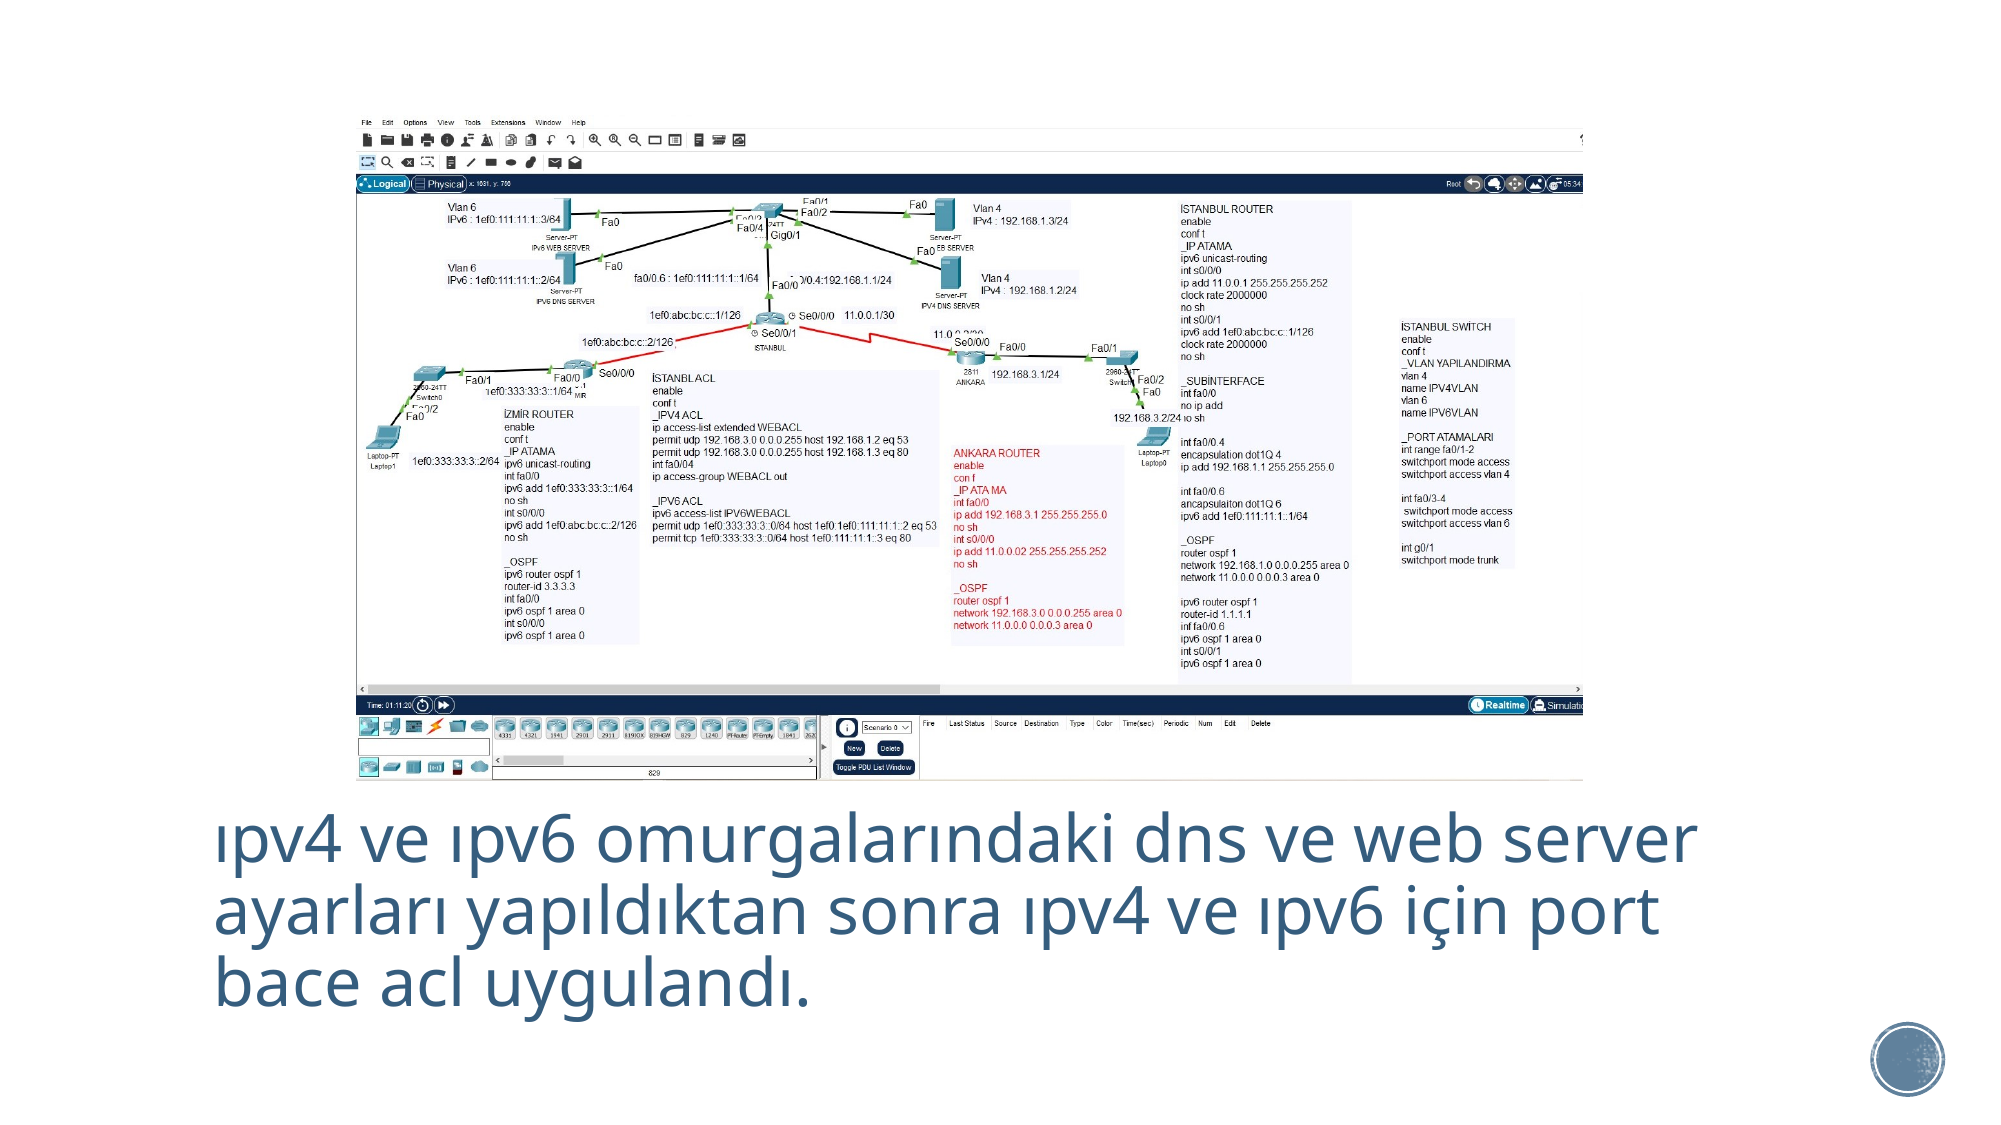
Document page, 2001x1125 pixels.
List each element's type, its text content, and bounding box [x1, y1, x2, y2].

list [360, 119, 1581, 778]
title ıpv4 ve ıpv6 omurgalarındaki dns ve web server ayarları yapıldıktan sonra ıpv4 ve ıpv6 için port bace acl uygulandı. [198, 817, 1742, 1010]
